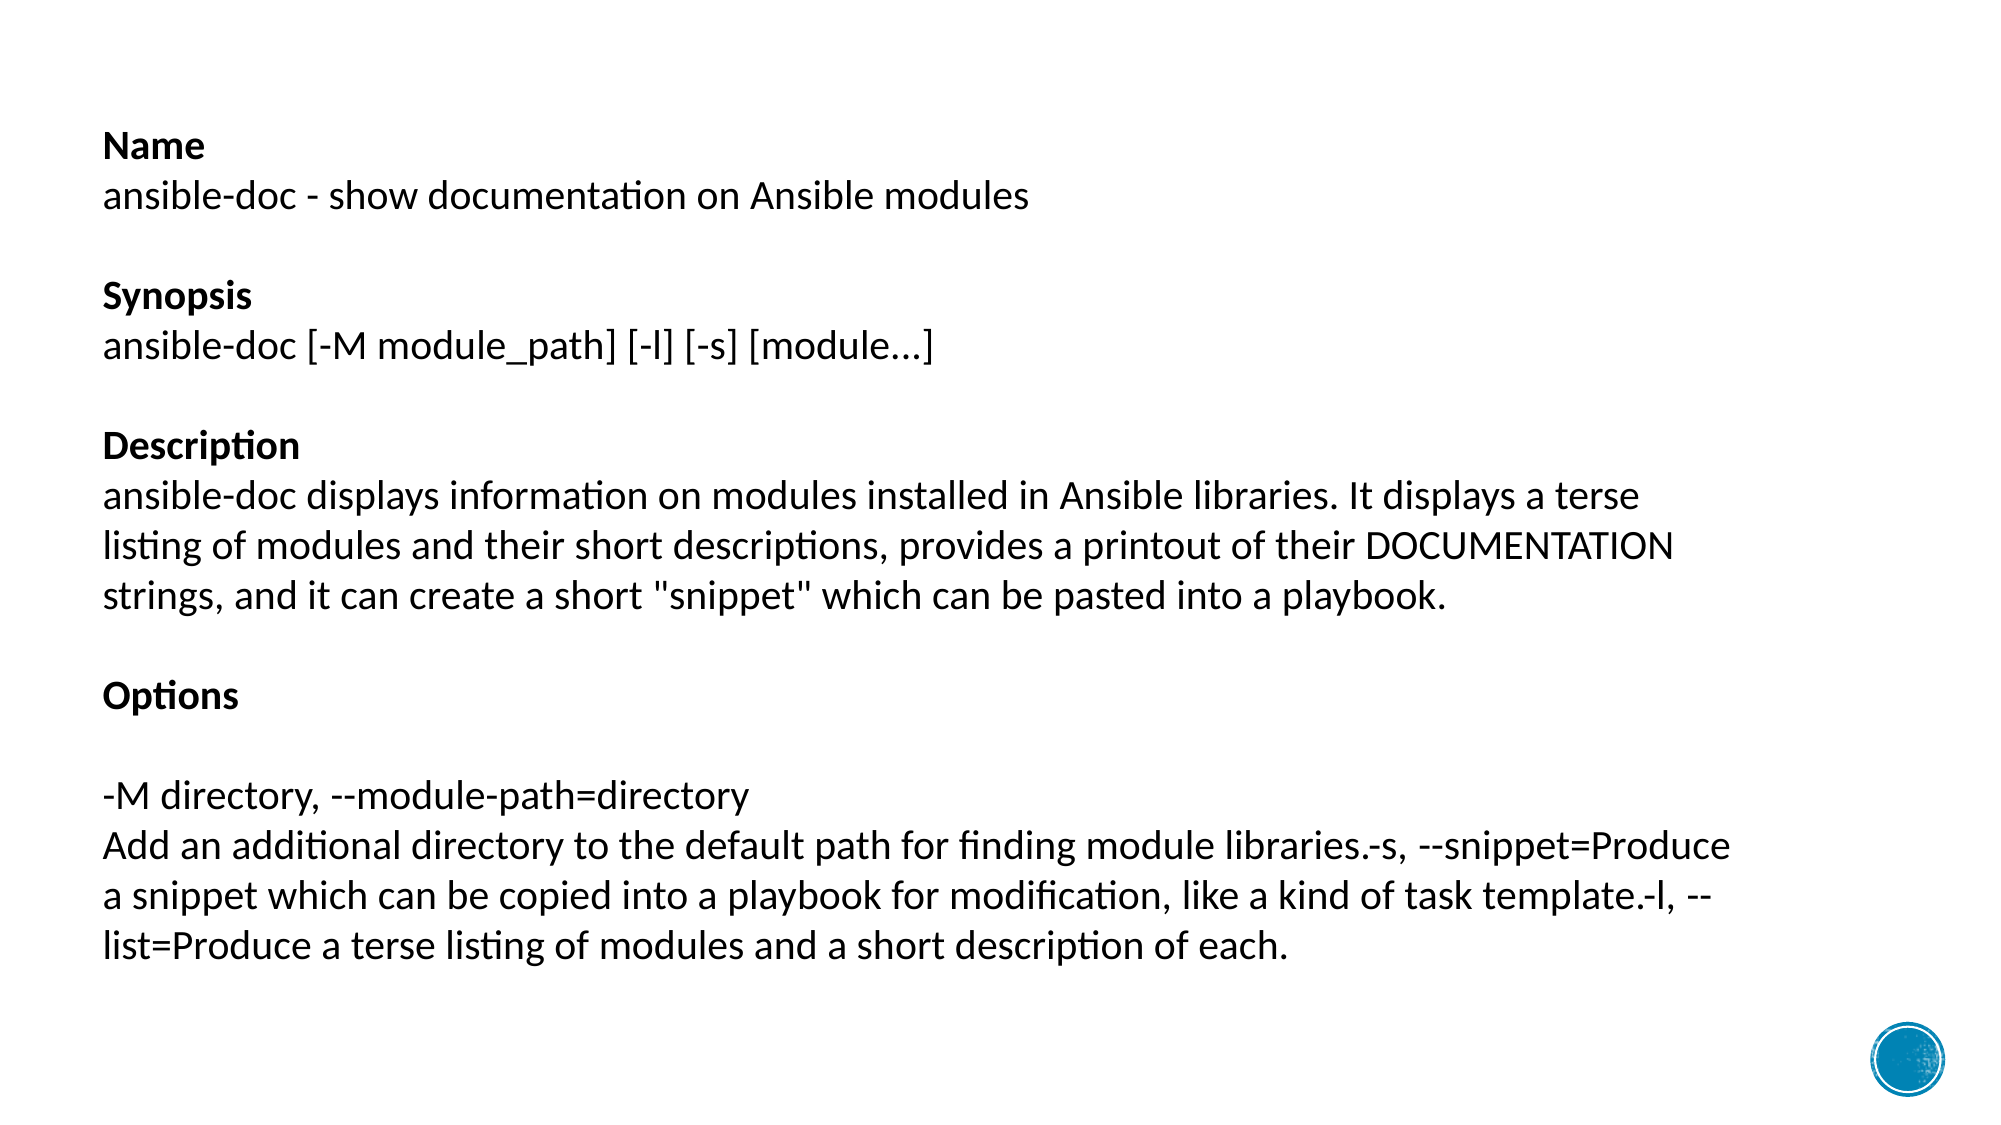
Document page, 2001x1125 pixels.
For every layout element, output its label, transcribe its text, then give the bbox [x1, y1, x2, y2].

text_box Name ansible-doc - show documentation on Ansible modules Synopsis ansible-doc [-M module_path] [-l] [-s] [module...] Description ansible-doc displays information on modules installed in Ansible libraries. It displays a terse listing of modules and their short descriptions, provides a printout of their DOCUMENTATION strings, and it can create a short "snippet" which can be pasted into a playbook. Options -M directory, --module-path=directory Add an additional directory to the default path for finding module libraries.-s, --snippet=Produce a snippet which can be copied into a playbook for modification, like a kind of task template.-l, --list=Produce a terse listing of modules and a short description of each. [87, 110, 1748, 976]
